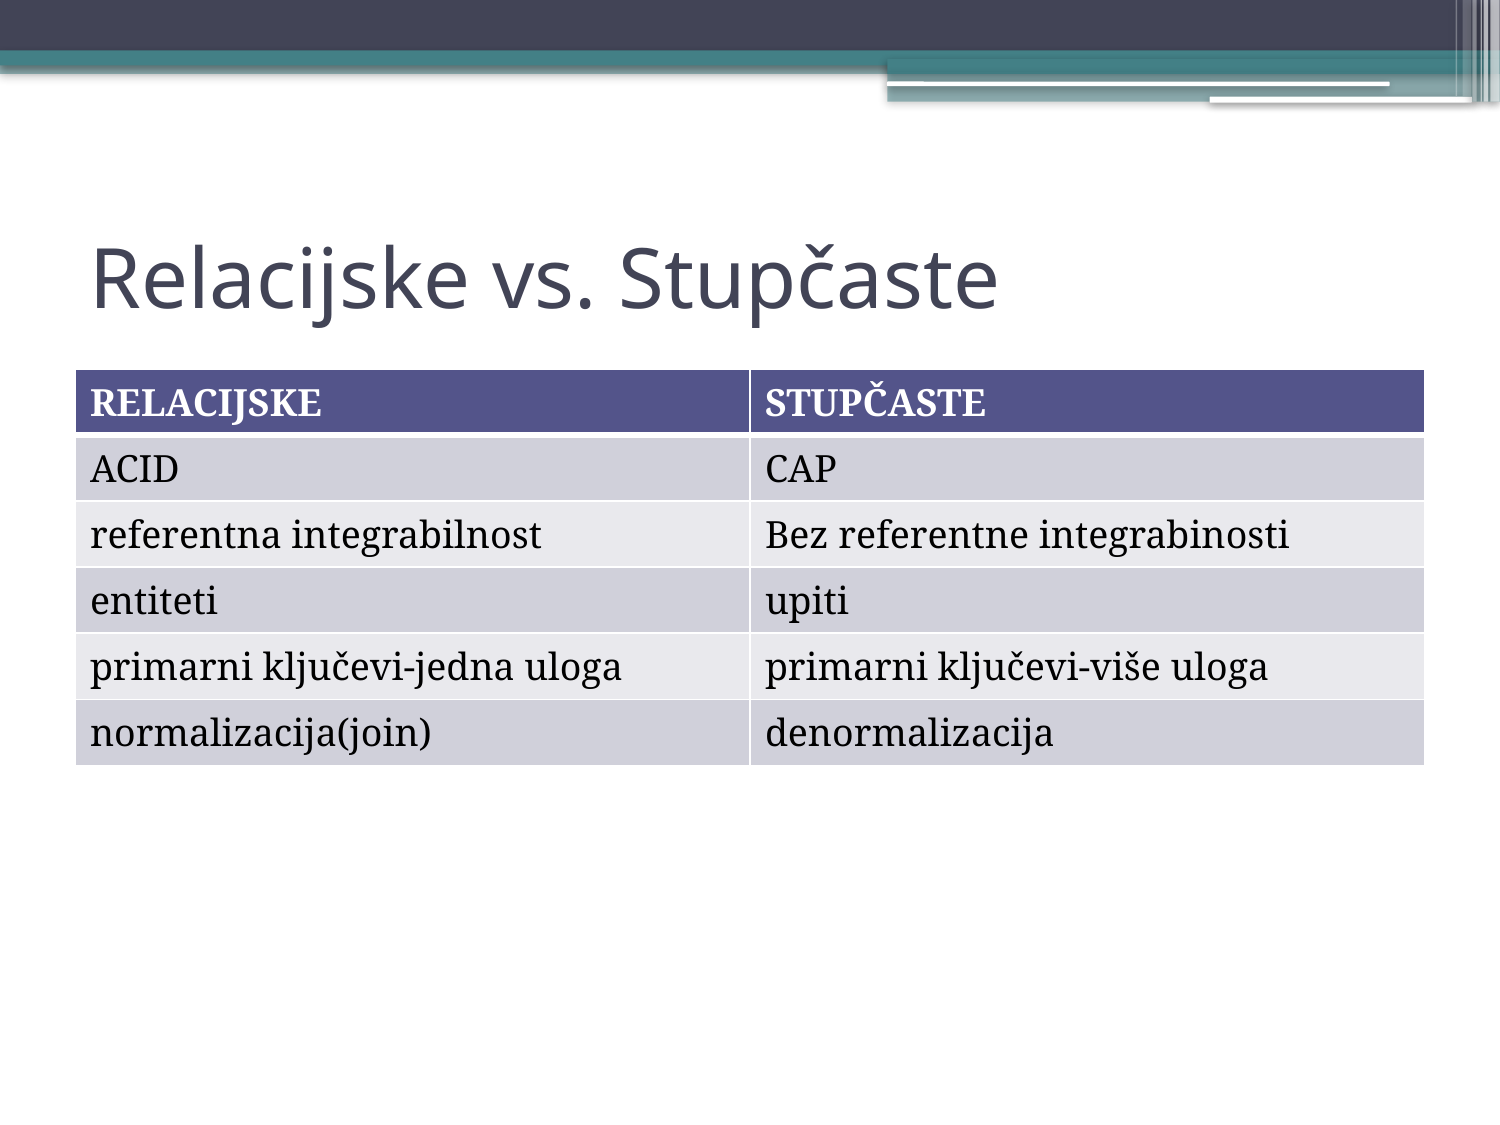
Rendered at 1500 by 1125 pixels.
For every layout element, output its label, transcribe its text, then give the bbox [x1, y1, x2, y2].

table_cell denormalizacija [751, 700, 1424, 765]
table_cell upiti [751, 568, 1424, 632]
table_cell Bez referentne integrabinosti [751, 502, 1424, 566]
table_header STUPČASTE [751, 370, 1424, 432]
table_header RELACIJSKE [76, 370, 749, 432]
table_cell primarni ključevi-više uloga [751, 634, 1424, 699]
title Relacijske vs. Stupčaste [75, 187, 1425, 363]
table_cell primarni ključevi-jedna uloga [76, 634, 749, 699]
table_cell CAP [751, 438, 1424, 500]
table_cell normalizacija(join) [76, 700, 749, 765]
table_cell ACID [76, 438, 749, 500]
table_cell entiteti [76, 568, 749, 632]
table_cell referentna integrabilnost [76, 502, 749, 566]
